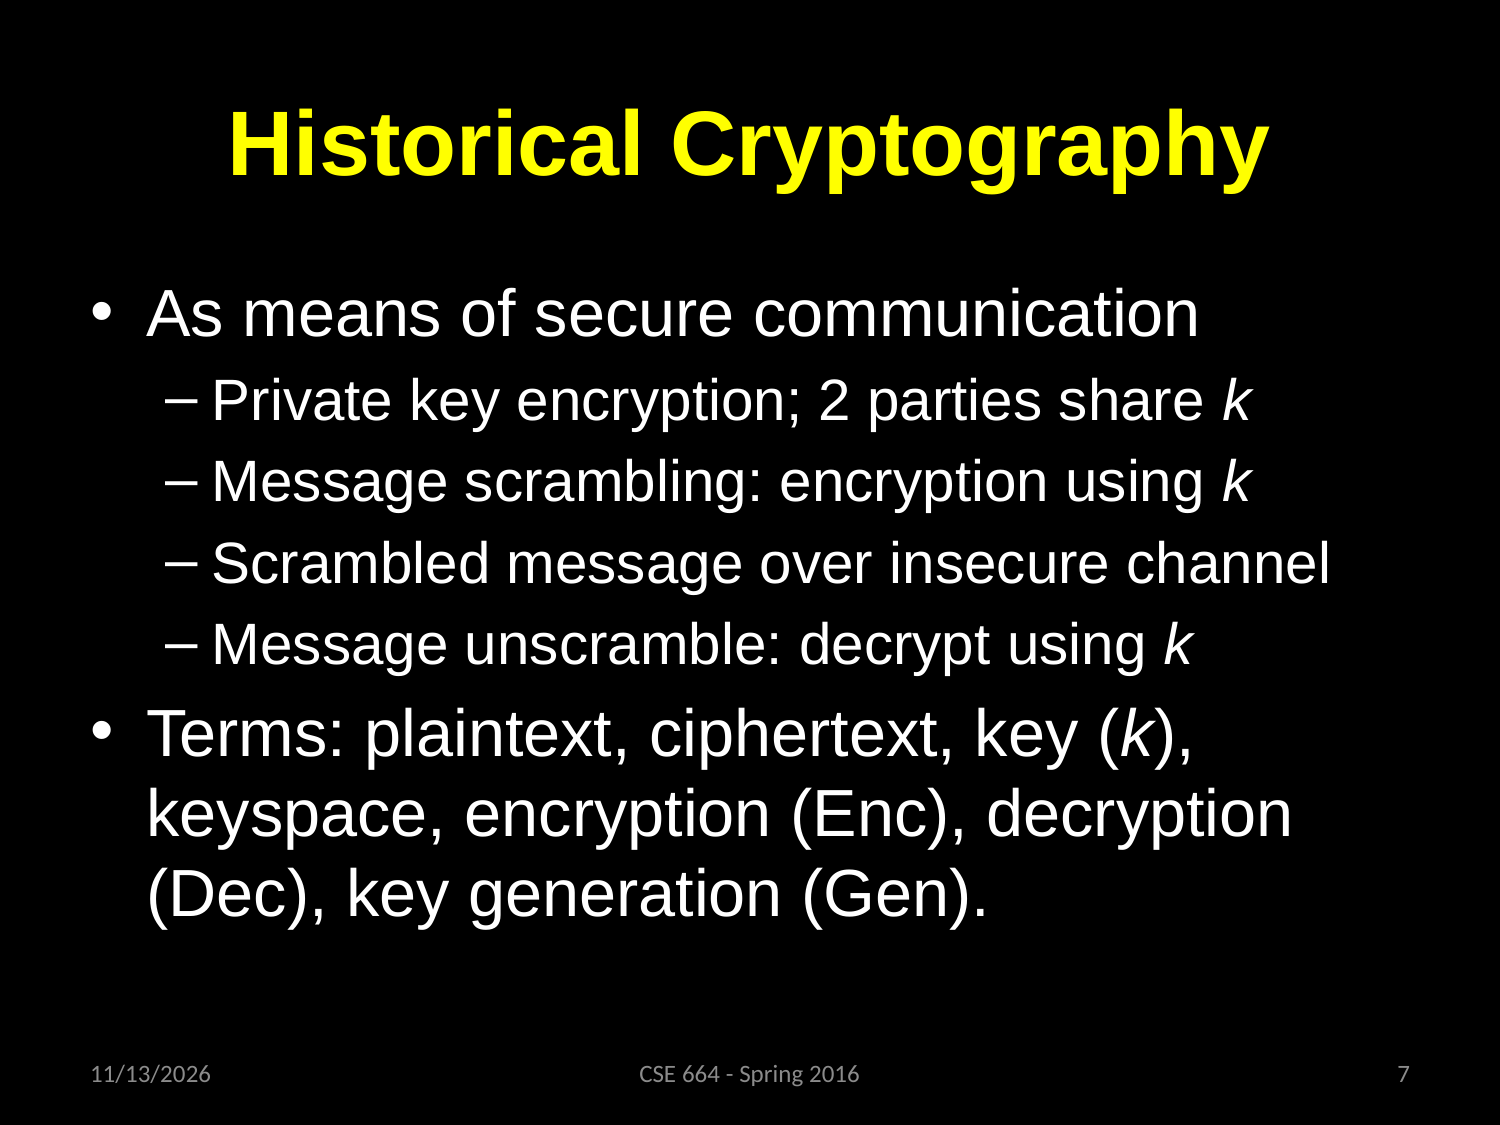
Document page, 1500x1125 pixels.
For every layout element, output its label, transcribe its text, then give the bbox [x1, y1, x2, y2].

footer CSE 664 - Spring 2016 [512, 1042, 988, 1103]
slide_number 7 [1074, 1042, 1425, 1103]
title Historical Cryptography [75, 45, 1425, 233]
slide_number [75, 1042, 425, 1103]
list As means of secure communication Private key encryption; 2 parties share k Message scrambling: encryption using k Scrambled message over insecure channel Message unscramble: decrypt using k Terms: plaintext, ciphertext, key (k), keyspace, encryption (Enc), decryption (Dec), key generation (Gen). [75, 262, 1425, 1005]
